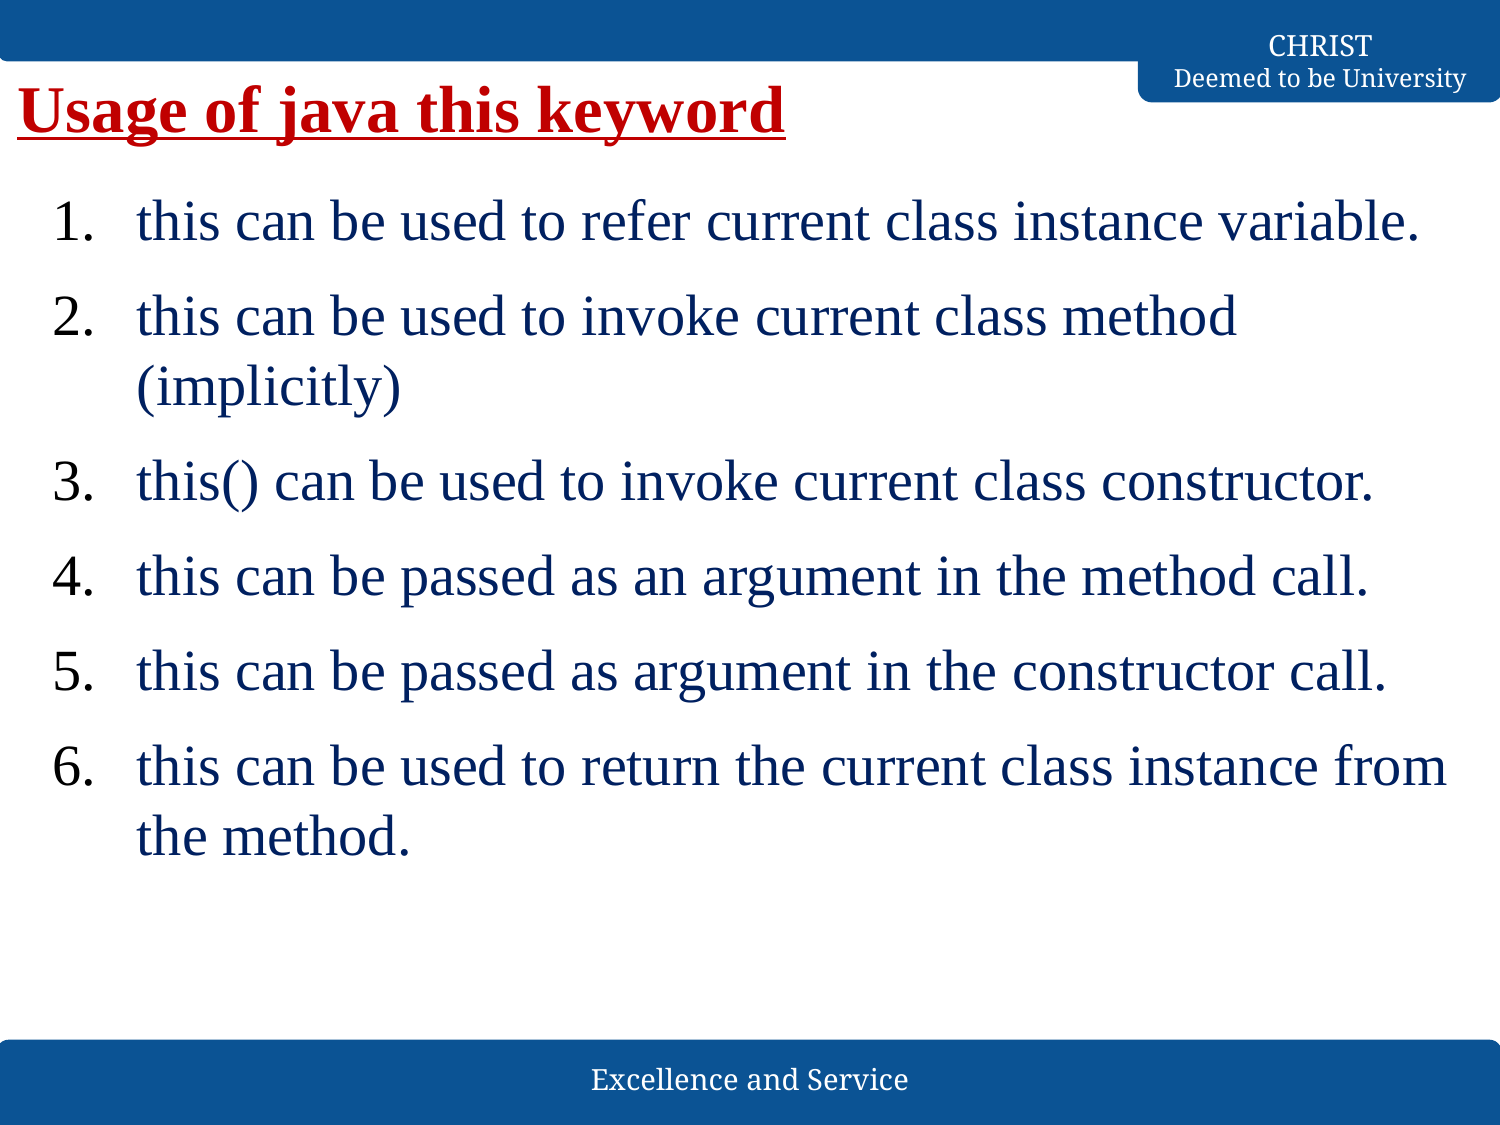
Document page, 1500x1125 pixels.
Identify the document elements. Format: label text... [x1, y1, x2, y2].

title Usage of java this keyword [2, 62, 1401, 150]
text_box this can be used to refer current class instance variable. this can be used to invoke current class method (implicitly) this() can be used to invoke current class constructor. this can be passed as an argument in the method call. this can be passed as argument in the constructor call. this can be used to return the current class instance from the method. [37, 174, 1475, 875]
